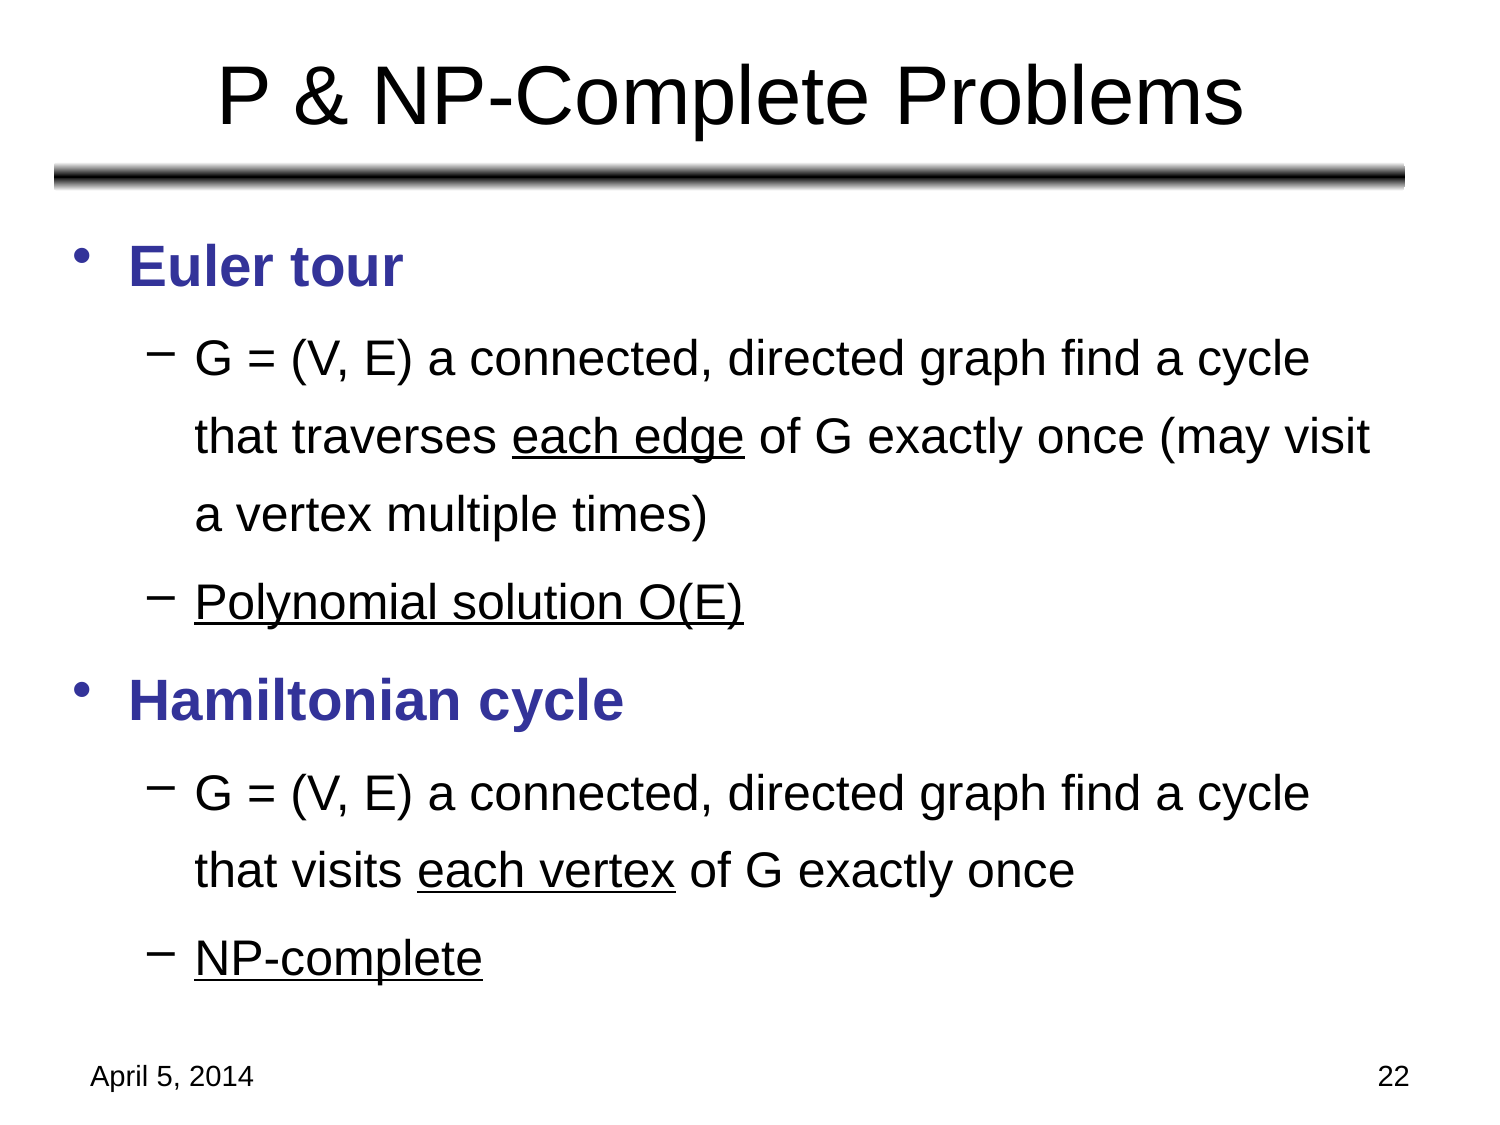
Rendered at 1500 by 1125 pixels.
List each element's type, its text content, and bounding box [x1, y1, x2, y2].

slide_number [75, 1049, 425, 1103]
title P & NP-Complete Problems [55, 16, 1406, 166]
list Euler tour G = (V, E) a connected, directed graph find a cycle that traverses each edge of G exactly once (may visit a vertex multiple times) Polynomial solution O(E) Hamiltonian cycle G = (V, E) a connected, directed graph find a cycle that visits each vertex of G exactly once NP-complete [57, 199, 1408, 1032]
slide_number 22 [1074, 1049, 1425, 1103]
